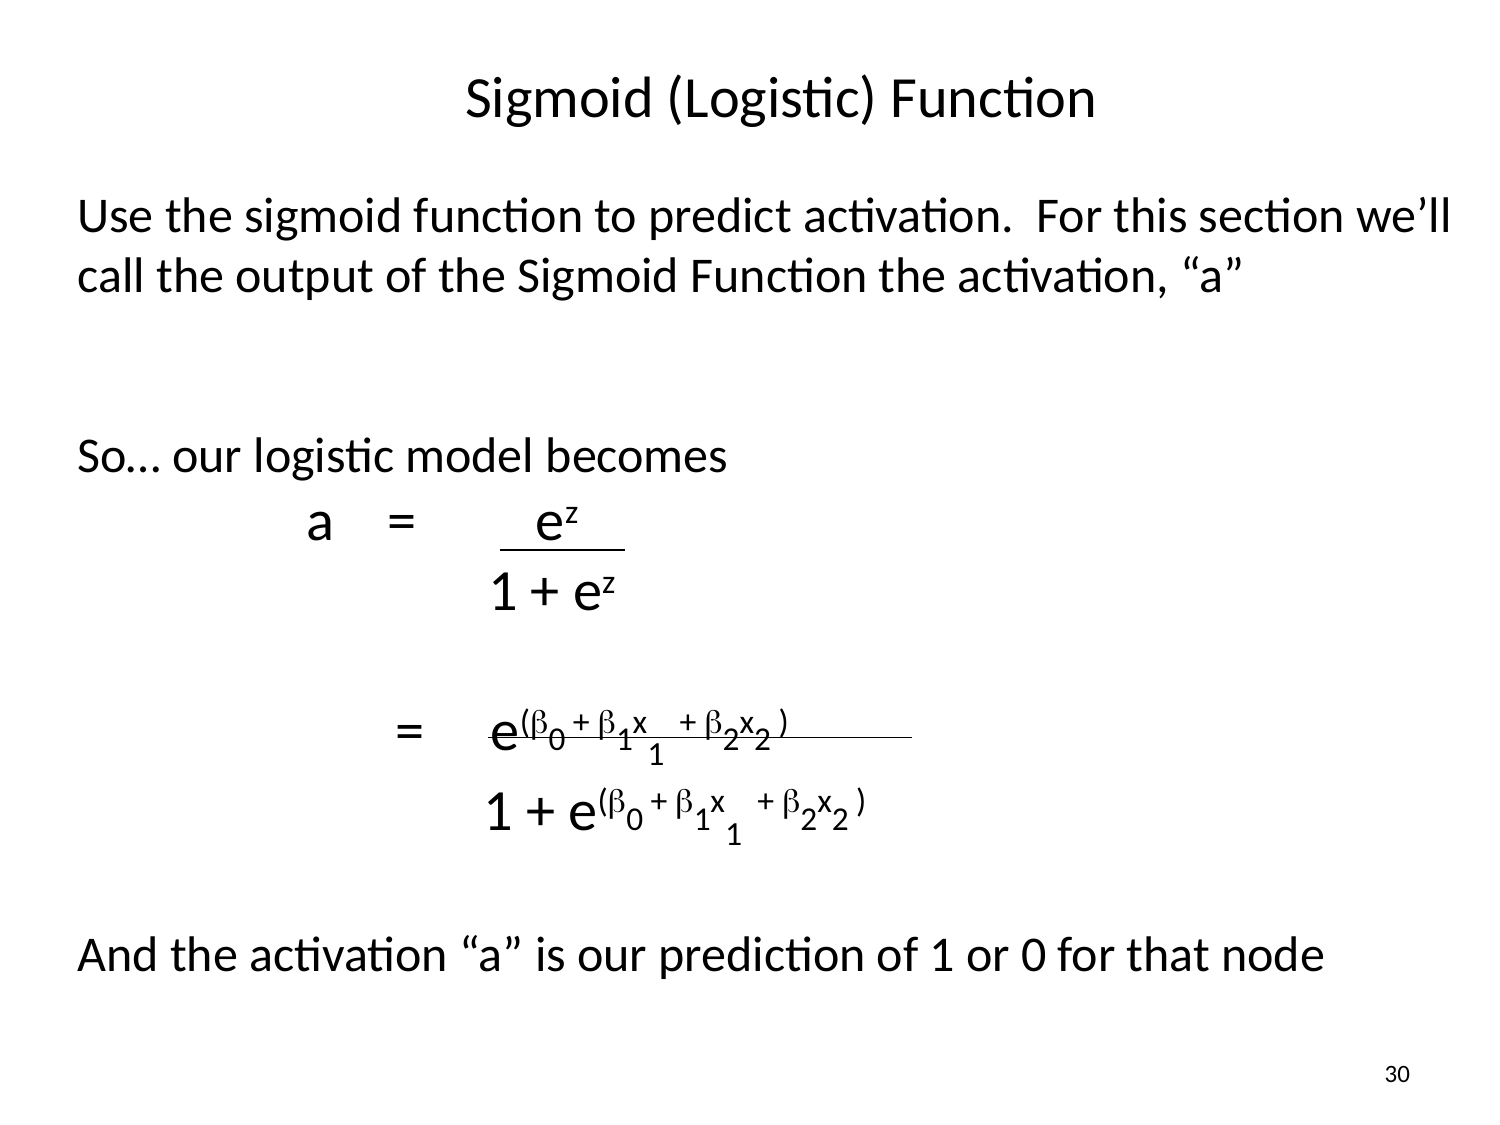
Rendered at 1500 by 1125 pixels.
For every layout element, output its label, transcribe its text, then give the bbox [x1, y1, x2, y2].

title Sigmoid (Logistic) Function [262, 0, 1300, 174]
list Use the sigmoid function to predict activation. For this section we’ll call the output of the Sigmoid Function the activation, “a” So… our logistic model becomes a = ez 1 + ez = e(b0 + b1x1 + b2x2 ) 1 + e(b0 + b1x1 + b2x2 ) And the activation “a” is our prediction of 1 or 0 for that node [62, 174, 1475, 1050]
slide_number 30 [1074, 1042, 1425, 1103]
